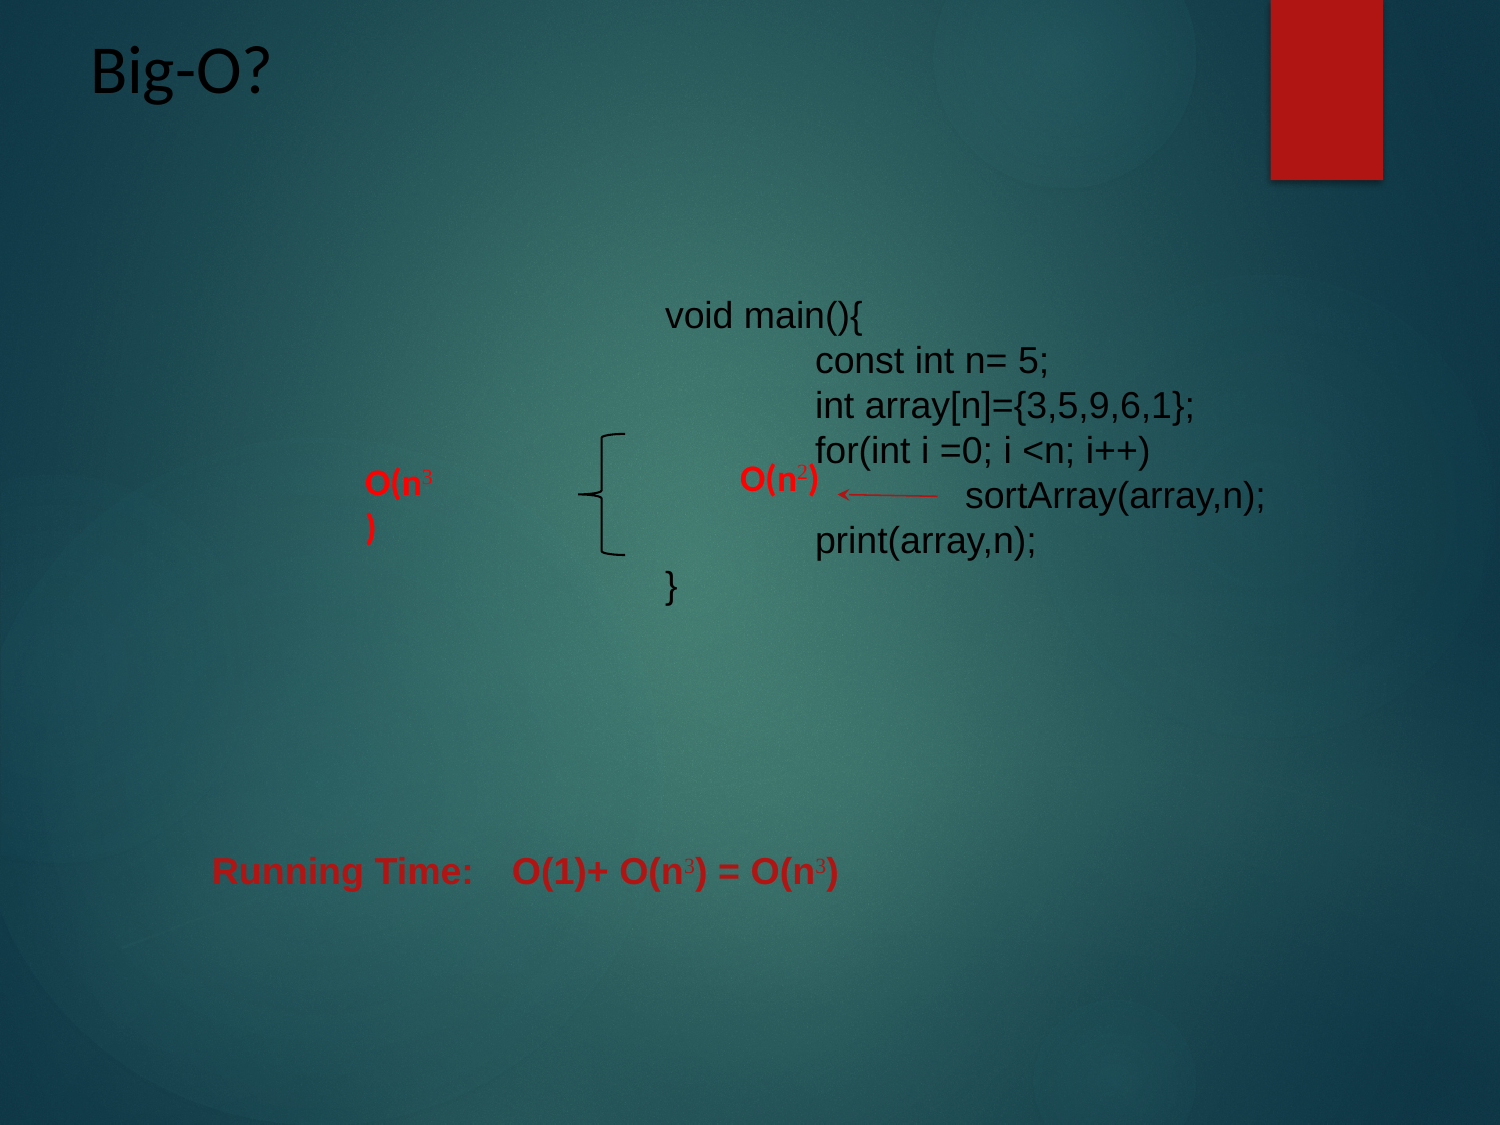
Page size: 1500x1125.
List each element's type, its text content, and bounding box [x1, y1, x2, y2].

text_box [349, 433, 626, 556]
title Big-O? [75, 12, 1425, 130]
text_box void main(){ const int n= 5; int array[n]={3,5,9,6,1}; for(int i =0; i <n; i++) sortArray(array,n); print(array,n); } [650, 283, 1300, 659]
text_box Running Time: O(1)+ O(n3) = O(n3) [196, 839, 863, 900]
text_box O(n2) [725, 446, 850, 507]
